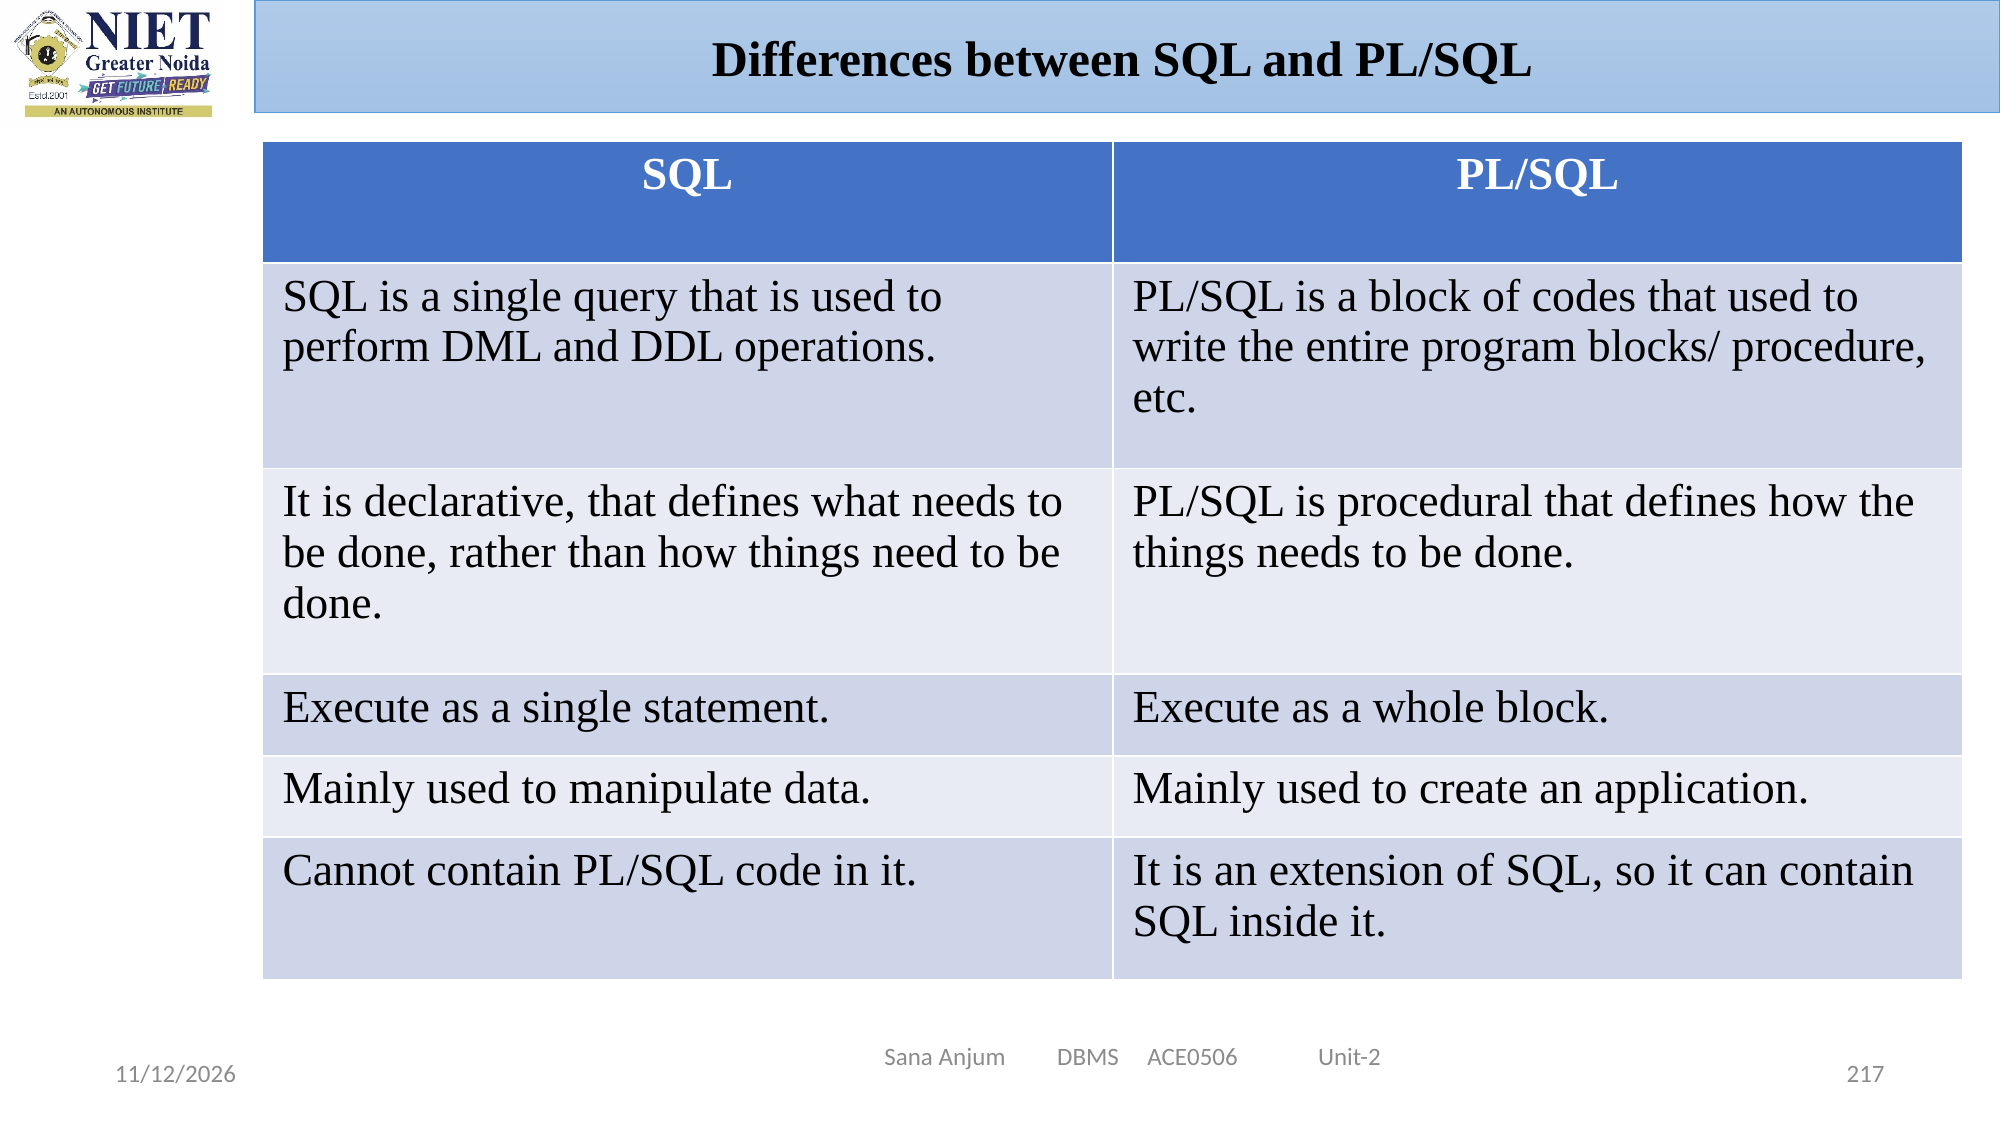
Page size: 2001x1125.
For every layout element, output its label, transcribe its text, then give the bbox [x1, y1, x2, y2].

table_cell SQL is a single query that is used to perform DML and DDL operations. [263, 264, 1112, 468]
table_header PL/SQL [1114, 142, 1962, 262]
table_cell Mainly used to create an application. [1114, 757, 1962, 836]
table_cell PL/SQL is procedural that defines how the things needs to be done. [1114, 469, 1962, 673]
table_cell Execute as a whole block. [1114, 675, 1962, 755]
table_header SQL [263, 142, 1112, 262]
picture [0, 0, 225, 128]
footer Sana Anjum DBMS ACE0506 Unit-2 [616, 1025, 1650, 1085]
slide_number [99, 1042, 567, 1103]
table_cell Mainly used to manipulate data. [263, 757, 1112, 836]
table_cell Execute as a single statement. [263, 675, 1112, 755]
slide_number 217 [1433, 1042, 1900, 1103]
table_cell Cannot contain PL/SQL code in it. [263, 838, 1112, 979]
table_cell It is an extension of SQL, so it can contain SQL inside it. [1114, 838, 1962, 979]
text_box Differences between SQL and PL/SQL [254, 0, 2000, 113]
table_cell It is declarative, that defines what needs to be done, rather than how things need to be done. [263, 469, 1112, 673]
table_cell PL/SQL is a block of codes that used to write the entire program blocks/ procedure, etc. [1114, 264, 1962, 468]
